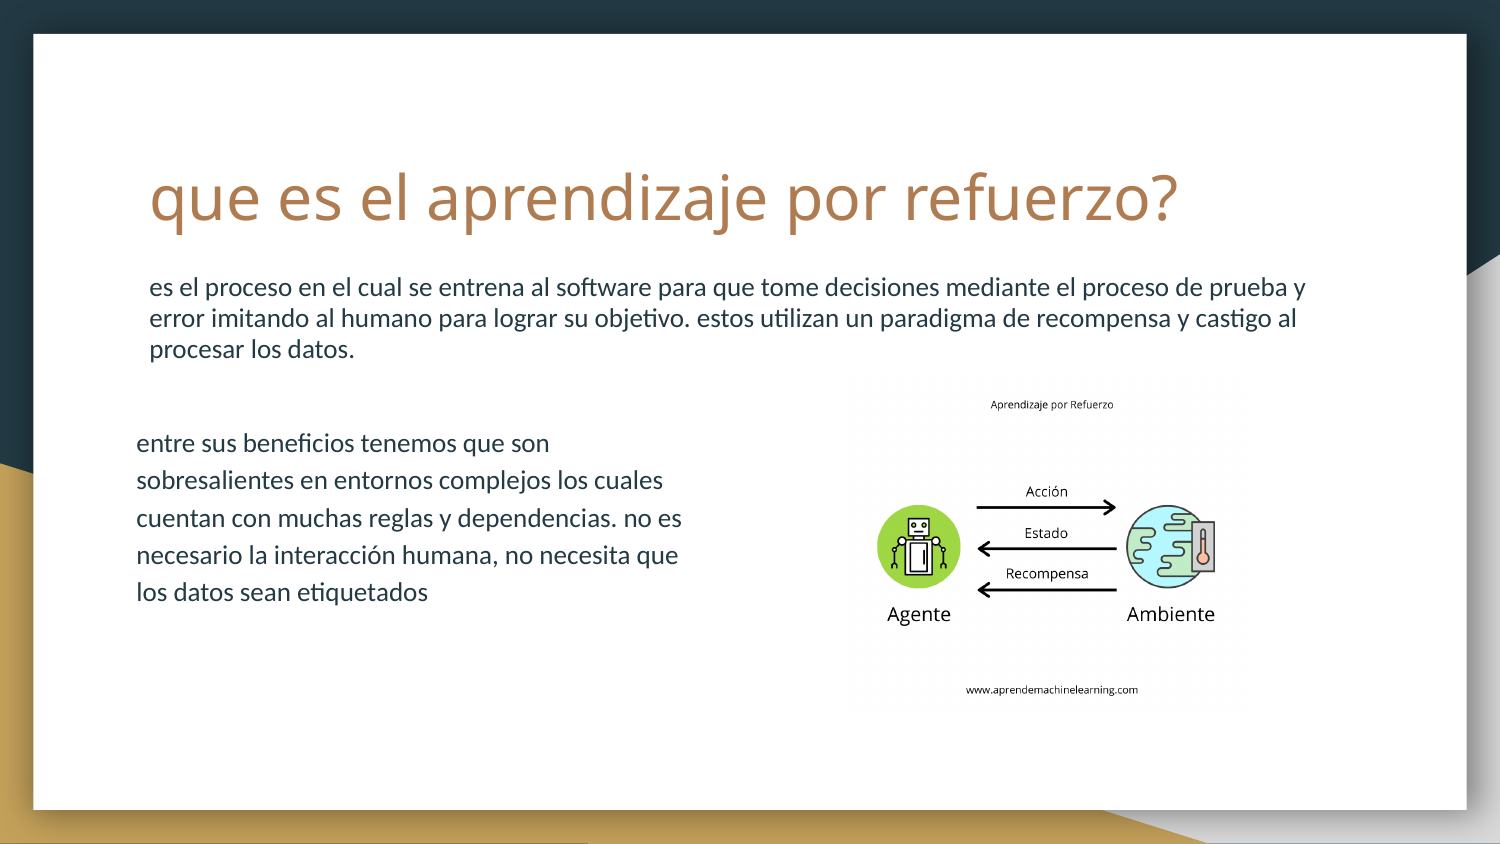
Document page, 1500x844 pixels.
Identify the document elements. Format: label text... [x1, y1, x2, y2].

text_box entre sus beneficios tenemos que son sobresalientes en entornos complejos los cuales cuentan con muchas reglas y dependencias. no es necesario la interacción humana, no necesita que los datos sean etiquetados [121, 405, 725, 729]
list es el proceso en el cual se entrena al software para que tome decisiones mediante el proceso de prueba y error imitando al humano para lograr su objetivo. estos utilizan un paradigma de recompensa y castigo al procesar los datos. [134, 256, 1366, 729]
picture [843, 376, 1250, 717]
title que es el aprendizaje por refuerzo? [134, 138, 1366, 256]
